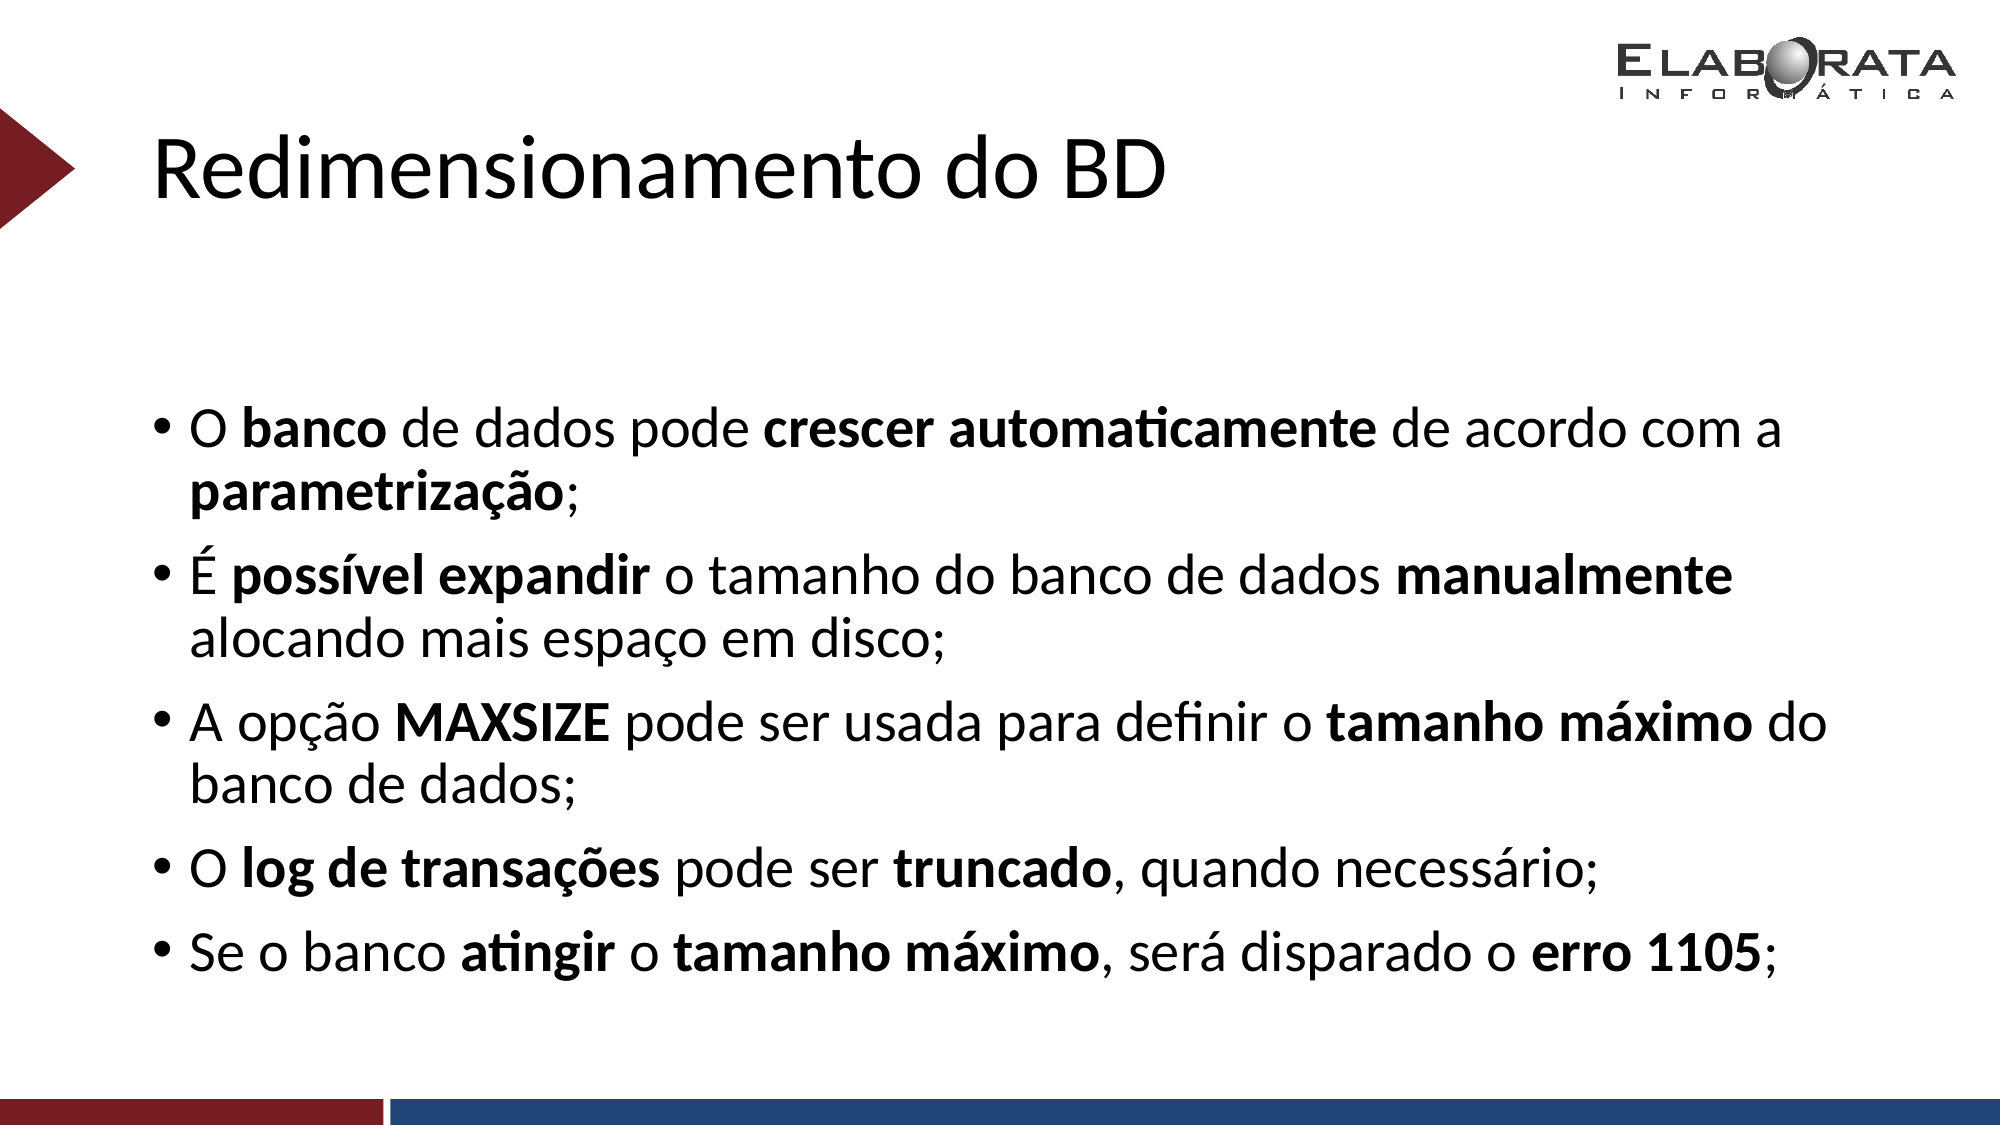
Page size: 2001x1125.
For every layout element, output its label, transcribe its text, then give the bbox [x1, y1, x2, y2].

title Redimensionamento do BD [137, 59, 1863, 278]
text_box O banco de dados pode crescer automaticamente de acordo com a parametrização; É possível expandir o tamanho do banco de dados manualmente alocando mais espaço em disco; A opção MAXSIZE pode ser usada para definir o tamanho máximo do banco de dados; O log de transações pode ser truncado, quando necessário; Se o banco atingir o tamanho máximo, será disparado o erro 1105; [137, 299, 1863, 1014]
picture [1618, 37, 1956, 99]
